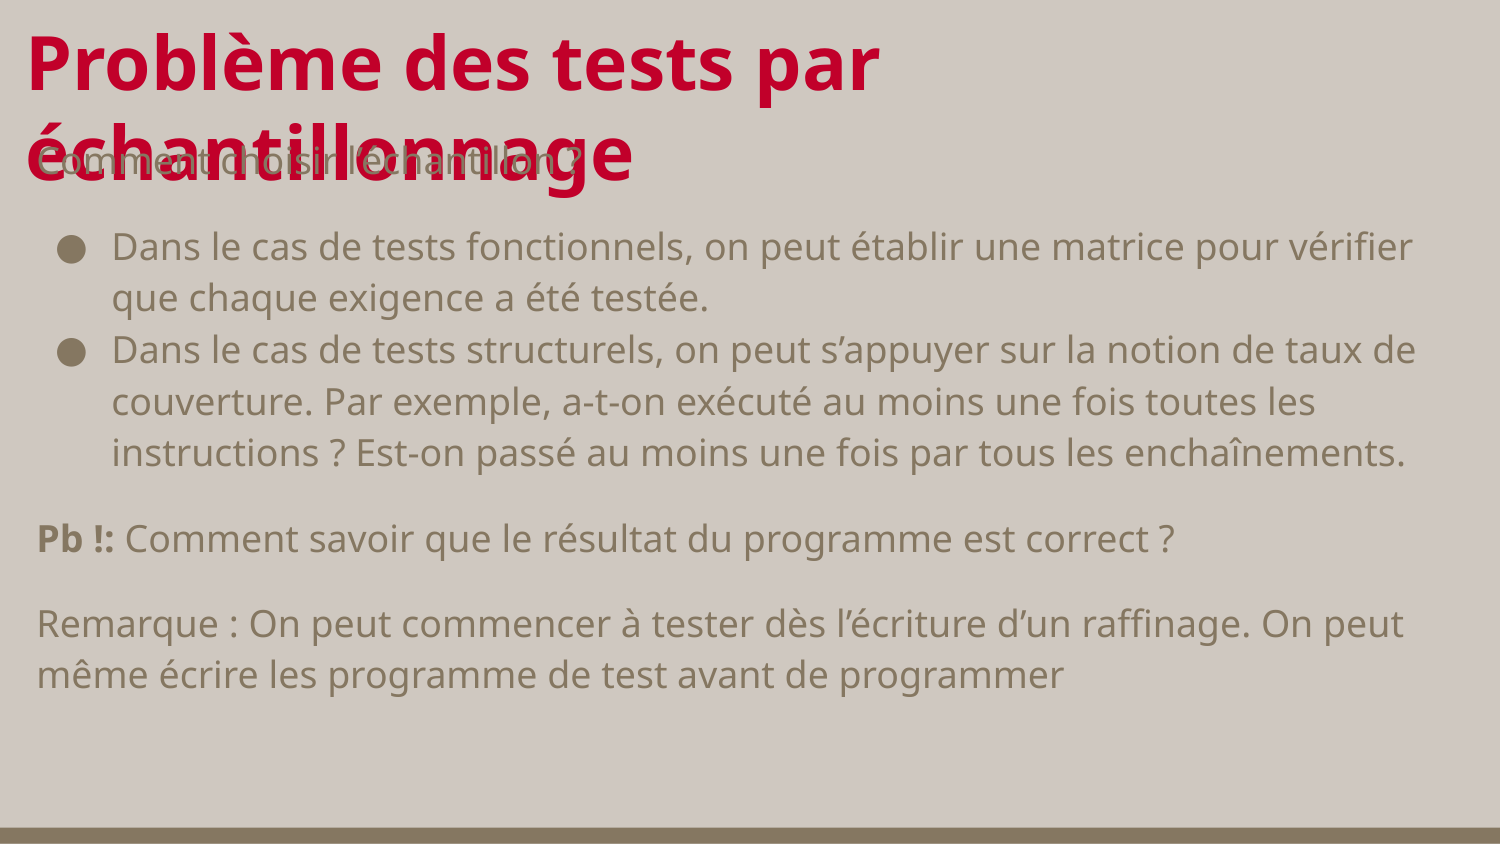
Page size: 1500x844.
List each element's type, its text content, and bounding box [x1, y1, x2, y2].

title Problème des tests par échantillonnage [10, 0, 1409, 116]
list Comment choisir l’échantillon ? Dans le cas de tests fonctionnels, on peut établir une matrice pour vérifier que chaque exigence a été testée. Dans le cas de tests structurels, on peut s’appuyer sur la notion de taux de couverture. Par exemple, a-t-on exécuté au moins une fois toutes les instructions ? Est-on passé au moins une fois par tous les enchaînements. Pb !: Comment savoir que le résultat du programme est correct ? Remarque : On peut commencer à tester dès l’écriture d’un raffinage. On peut même écrire les programme de test avant de programmer [21, 115, 1437, 756]
